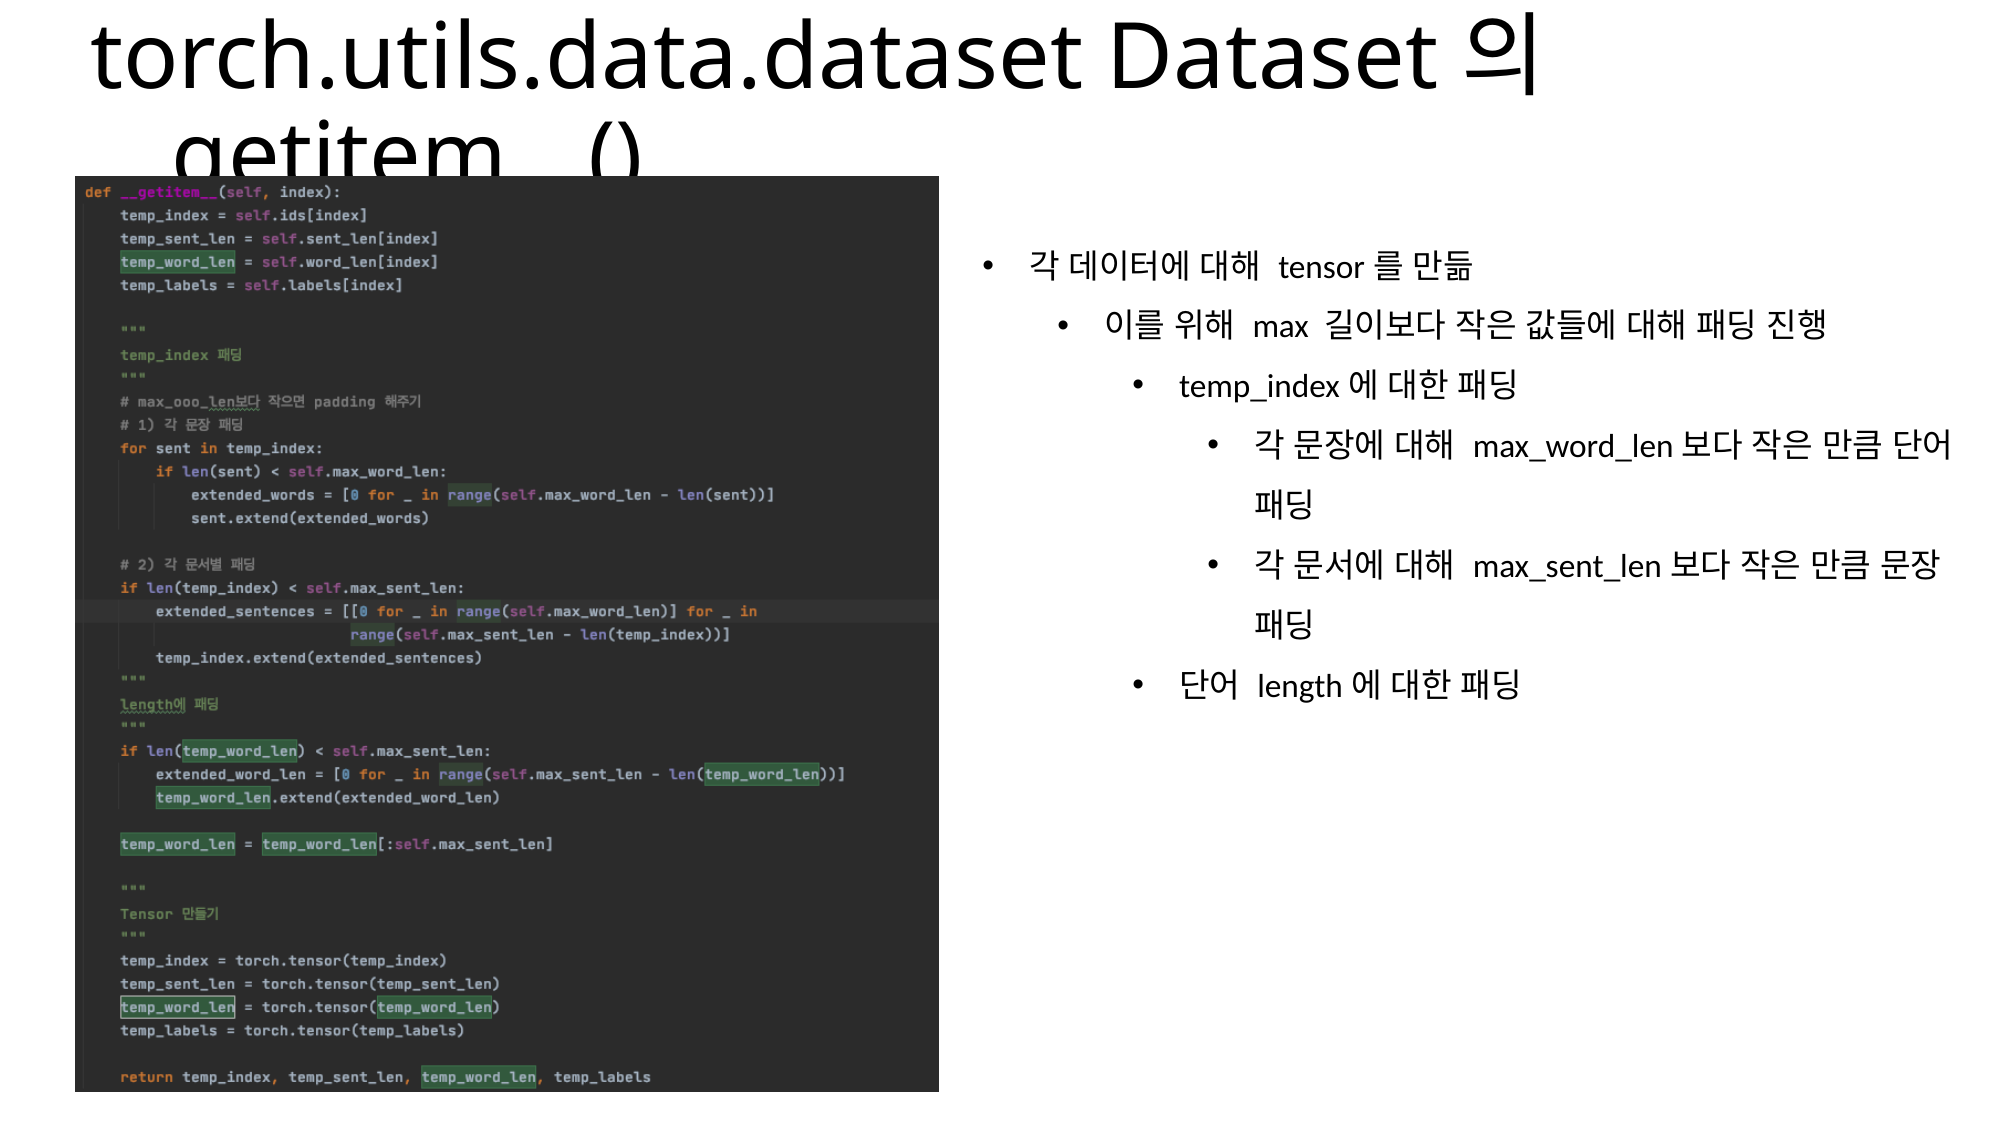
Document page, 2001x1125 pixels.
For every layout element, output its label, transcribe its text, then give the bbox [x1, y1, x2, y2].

title torch.utils.data.dataset Dataset의 __getitem__() [75, 0, 1925, 218]
picture [75, 176, 939, 1092]
text_box 각 데이터에 대해 tensor를 만듦 이를 위해 max 길이보다 작은 값들에 대해 패딩 진행 temp_index에 대한 패딩 각 문장에 대해 max_word_len보다 작은 만큼 단어 패딩 각 문서에 대해 max_sent_len보다 작은 만큼 문장 패딩 단어 length에 대한 패딩 [967, 217, 1970, 831]
